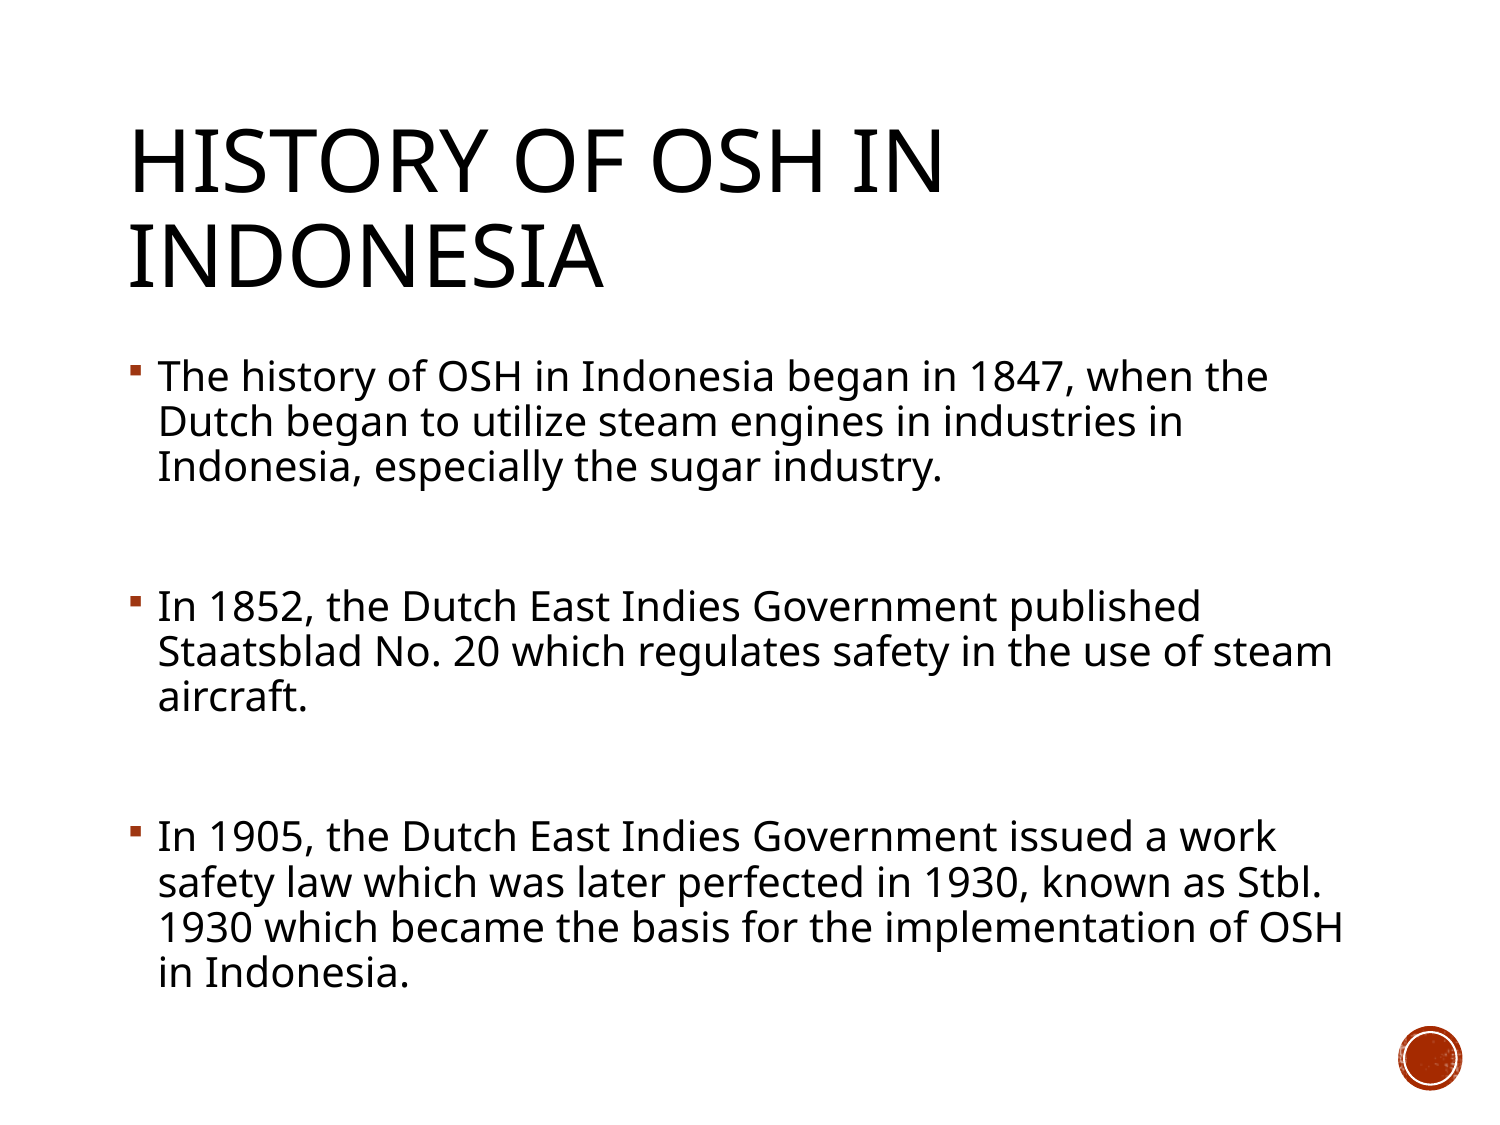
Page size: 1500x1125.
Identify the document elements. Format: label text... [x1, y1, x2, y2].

list The history of OSH in Indonesia began in 1847, when the Dutch began to utilize steam engines in industries in Indonesia, especially the sugar industry. In 1852, the Dutch East Indies Government published Staatsblad No. 20 which regulates safety in the use of steam aircraft. In 1905, the Dutch East Indies Government issued a work safety law which was later perfected in 1930, known as Stbl. 1930 which became the basis for the implementation of OSH in Indonesia. [112, 348, 1388, 1013]
title History of osh in indonesia [112, 79, 1388, 344]
